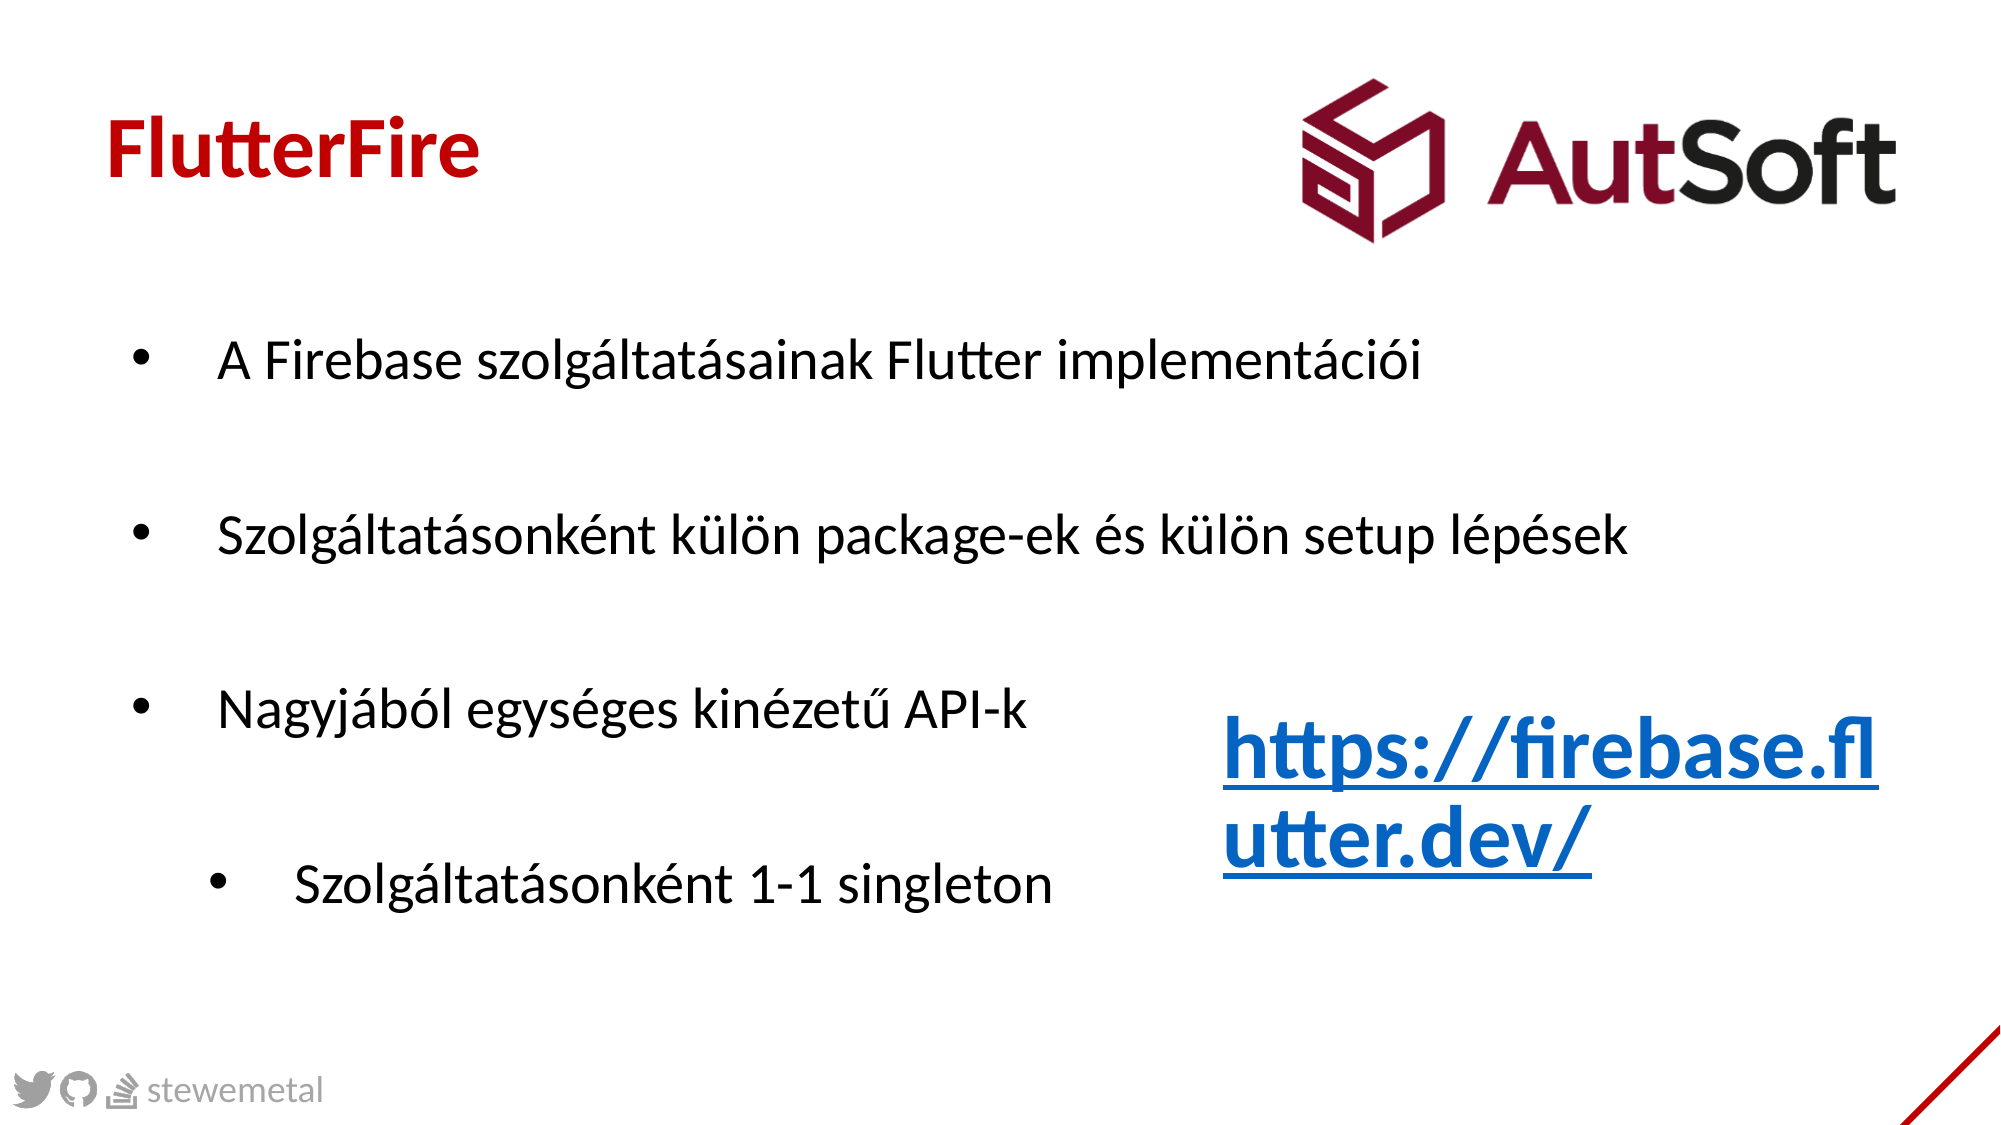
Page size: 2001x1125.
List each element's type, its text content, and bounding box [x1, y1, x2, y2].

list FlutterFire [91, 94, 900, 182]
picture [1289, 0, 1909, 209]
text_box A Firebase szolgáltatásainak Flutter implementációi Szolgáltatásonként külön package-ek és külön setup lépések Nagyjából egységes kinézetű API-k Szolgáltatásonként 1-1 singleton [116, 209, 1910, 1054]
text_box https://firebase.flutter.dev/ [1207, 682, 1910, 805]
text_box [0, 1053, 378, 1125]
